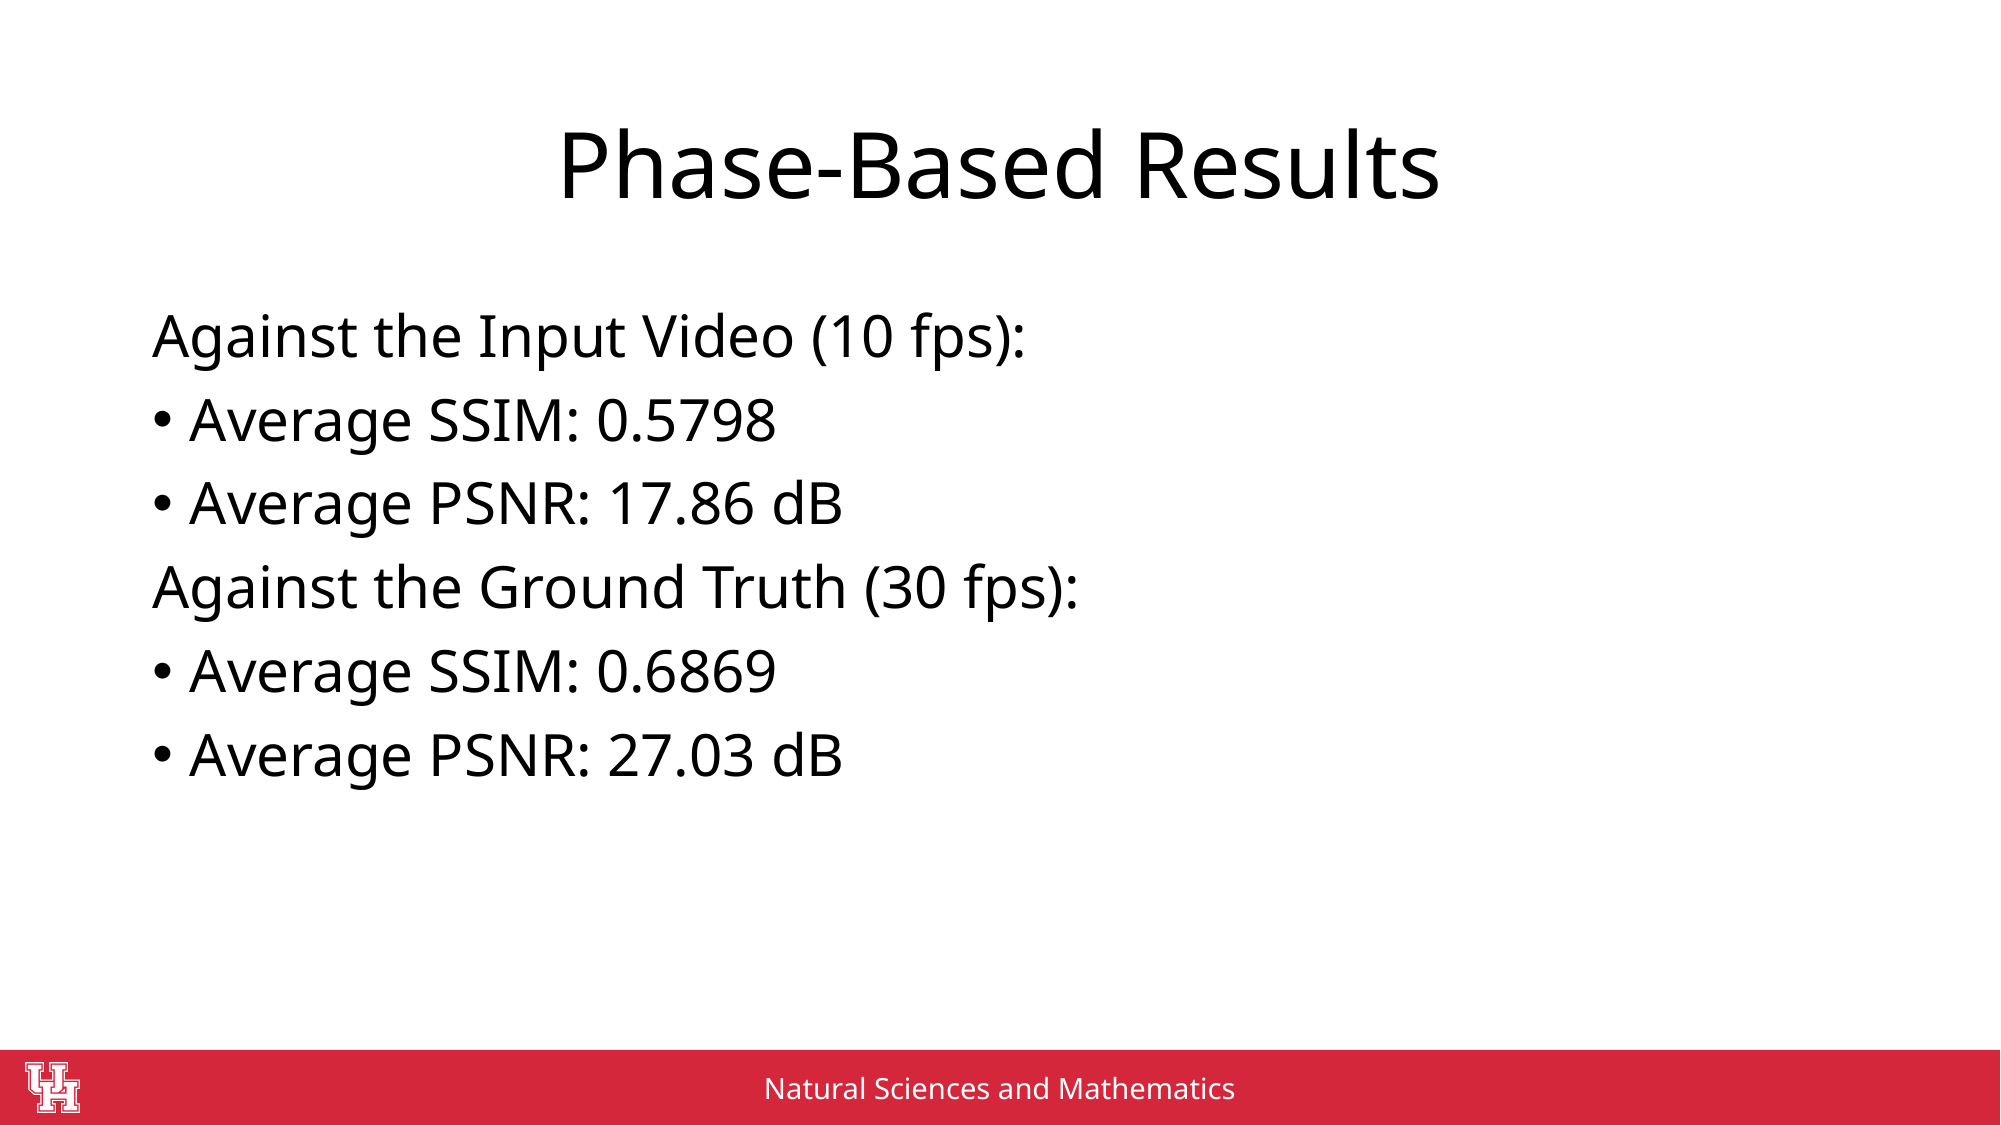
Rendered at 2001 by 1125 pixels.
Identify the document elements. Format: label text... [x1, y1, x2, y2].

title Phase-Based Results [137, 59, 1863, 278]
list Against the Input Video (10 fps): Average SSIM: 0.5798 Average PSNR: 17.86 dB Against the Ground Truth (30 fps): Average SSIM: 0.6869 Average PSNR: 27.03 dB [137, 299, 1863, 1014]
picture [25, 1062, 80, 1113]
